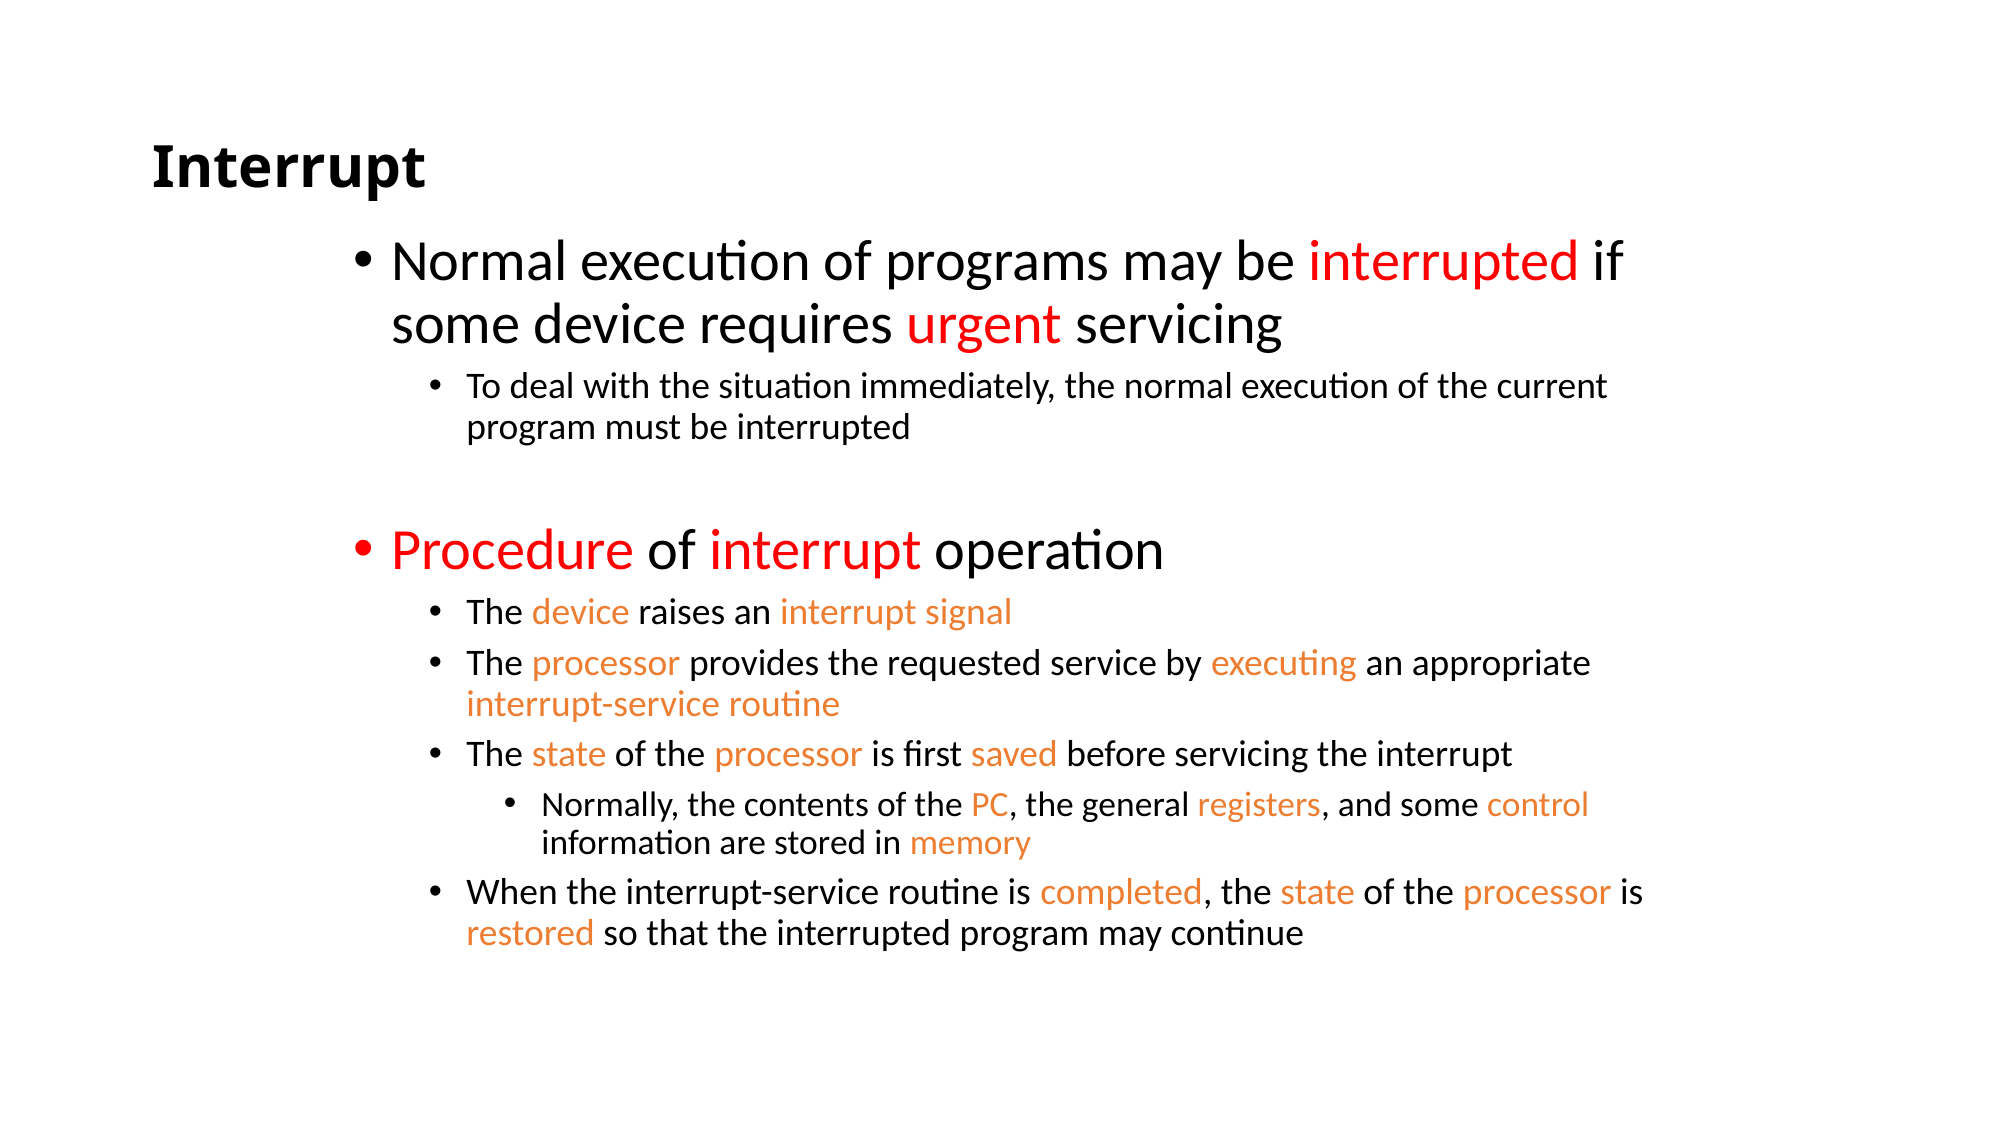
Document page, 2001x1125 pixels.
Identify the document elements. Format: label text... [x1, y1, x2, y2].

list Normal execution of programs may be interrupted if some device requires urgent servicing To deal with the situation immediately, the normal execution of the current program must be interrupted Procedure of interrupt operation The device raises an interrupt signal The processor provides the requested service by executing an appropriate interrupt-service routine The state of the processor is first saved before servicing the interrupt Normally, the contents of the PC, the general registers, and some control information are stored in memory When the interrupt-service routine is completed, the state of the processor is restored so that the interrupted program may continue [339, 222, 1673, 1020]
title Interrupt [137, 59, 1863, 278]
